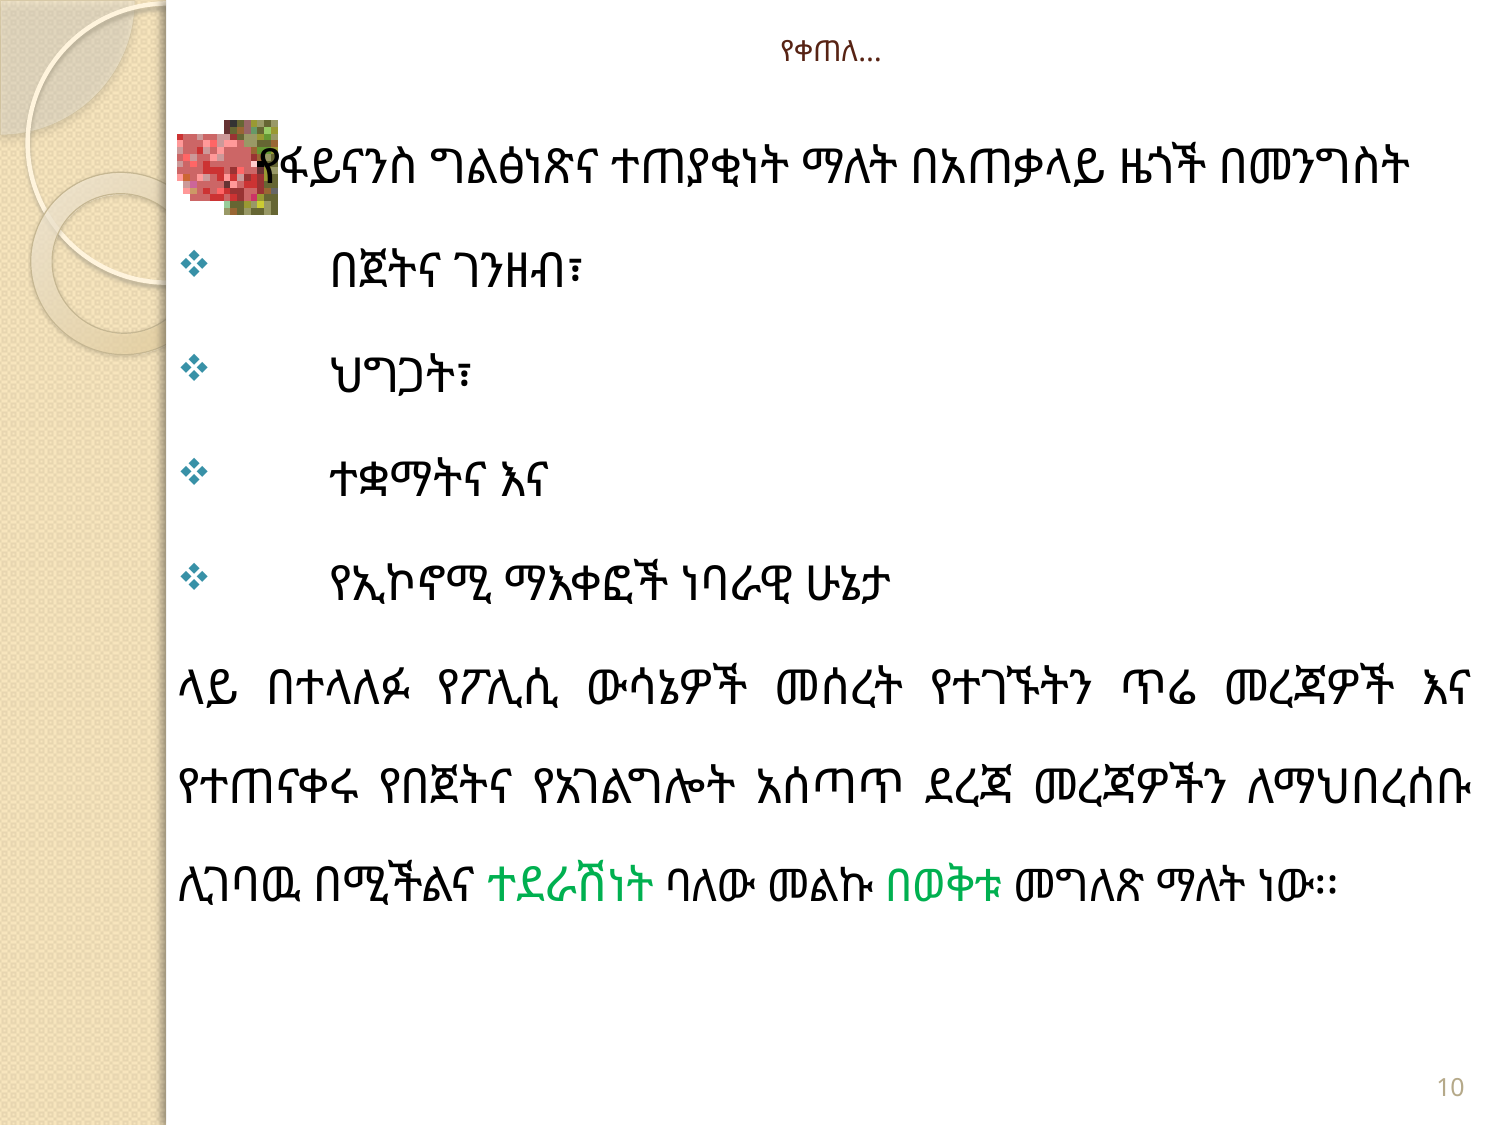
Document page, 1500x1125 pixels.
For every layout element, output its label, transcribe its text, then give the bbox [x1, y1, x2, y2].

title የቀጠለ… [425, 24, 1238, 75]
slide_number 10 [1413, 1034, 1488, 1113]
list የፋይናንስ ግልፅነጽና ተጠያቂነት ማለት በአጠቃላይ ዜጎች በመንግስት በጀትና ገንዘብ፣ ህግጋት፣ ተቋማትና እና የኢኮኖሚ ማእቀፎች ነባራዊ ሁኔታ ላይ በተላለፉ የፖሊሲ ውሳኔዎች መሰረት የተገኙትን ጥሬ መረጃዎች እና የተጠናቀሩ የበጀትና የአገልግሎት አሰጣጥ ደረጃ መረጃዎችን ለማህበረሰቡ ሊገባዉ በሚችልና ተደራሽነት ባለው መልኩ በወቅቱ መግለጽ ማለት ነው፡፡ [162, 87, 1488, 1075]
picture [177, 114, 278, 215]
